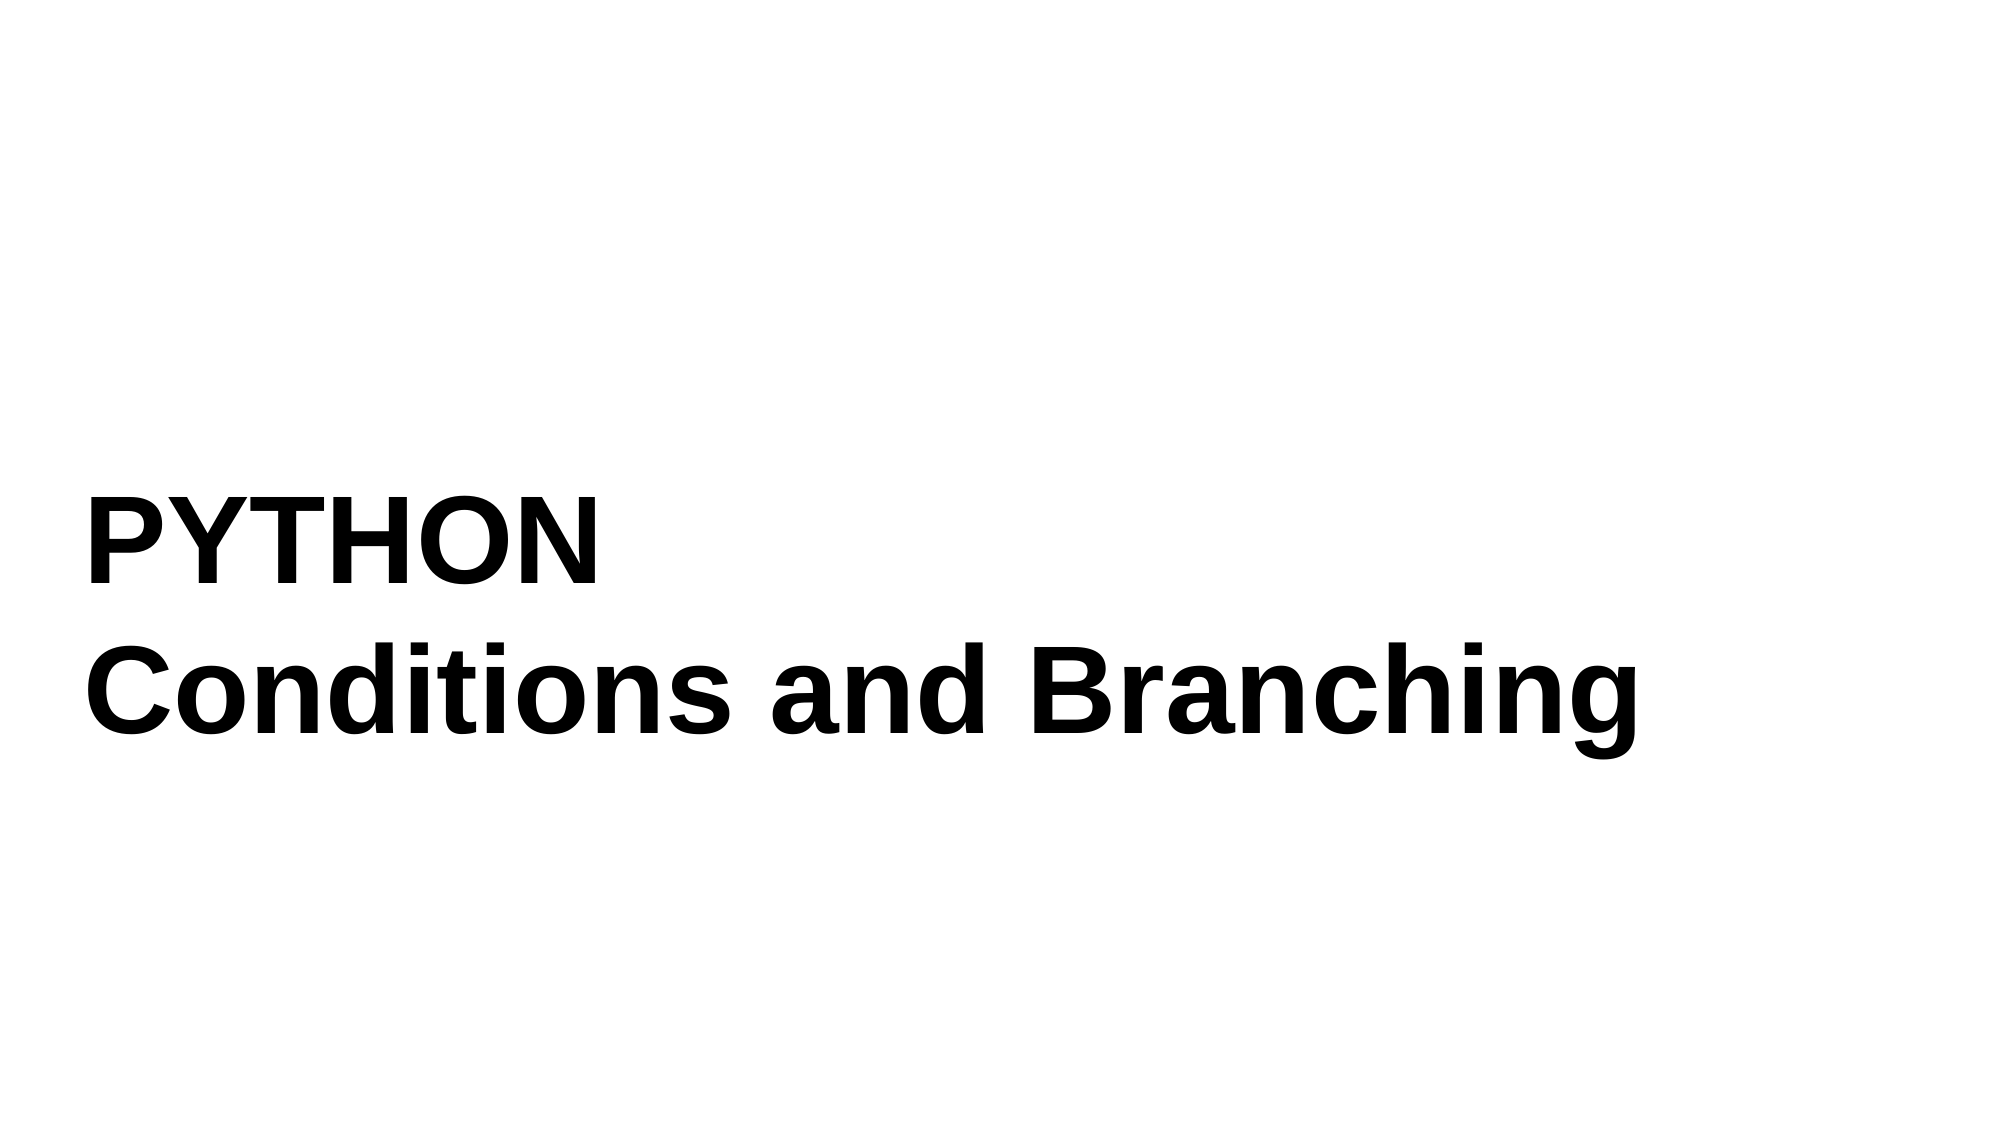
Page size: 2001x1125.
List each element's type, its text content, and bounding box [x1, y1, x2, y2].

title PYTHON Conditions and Branching [68, 443, 1932, 786]
